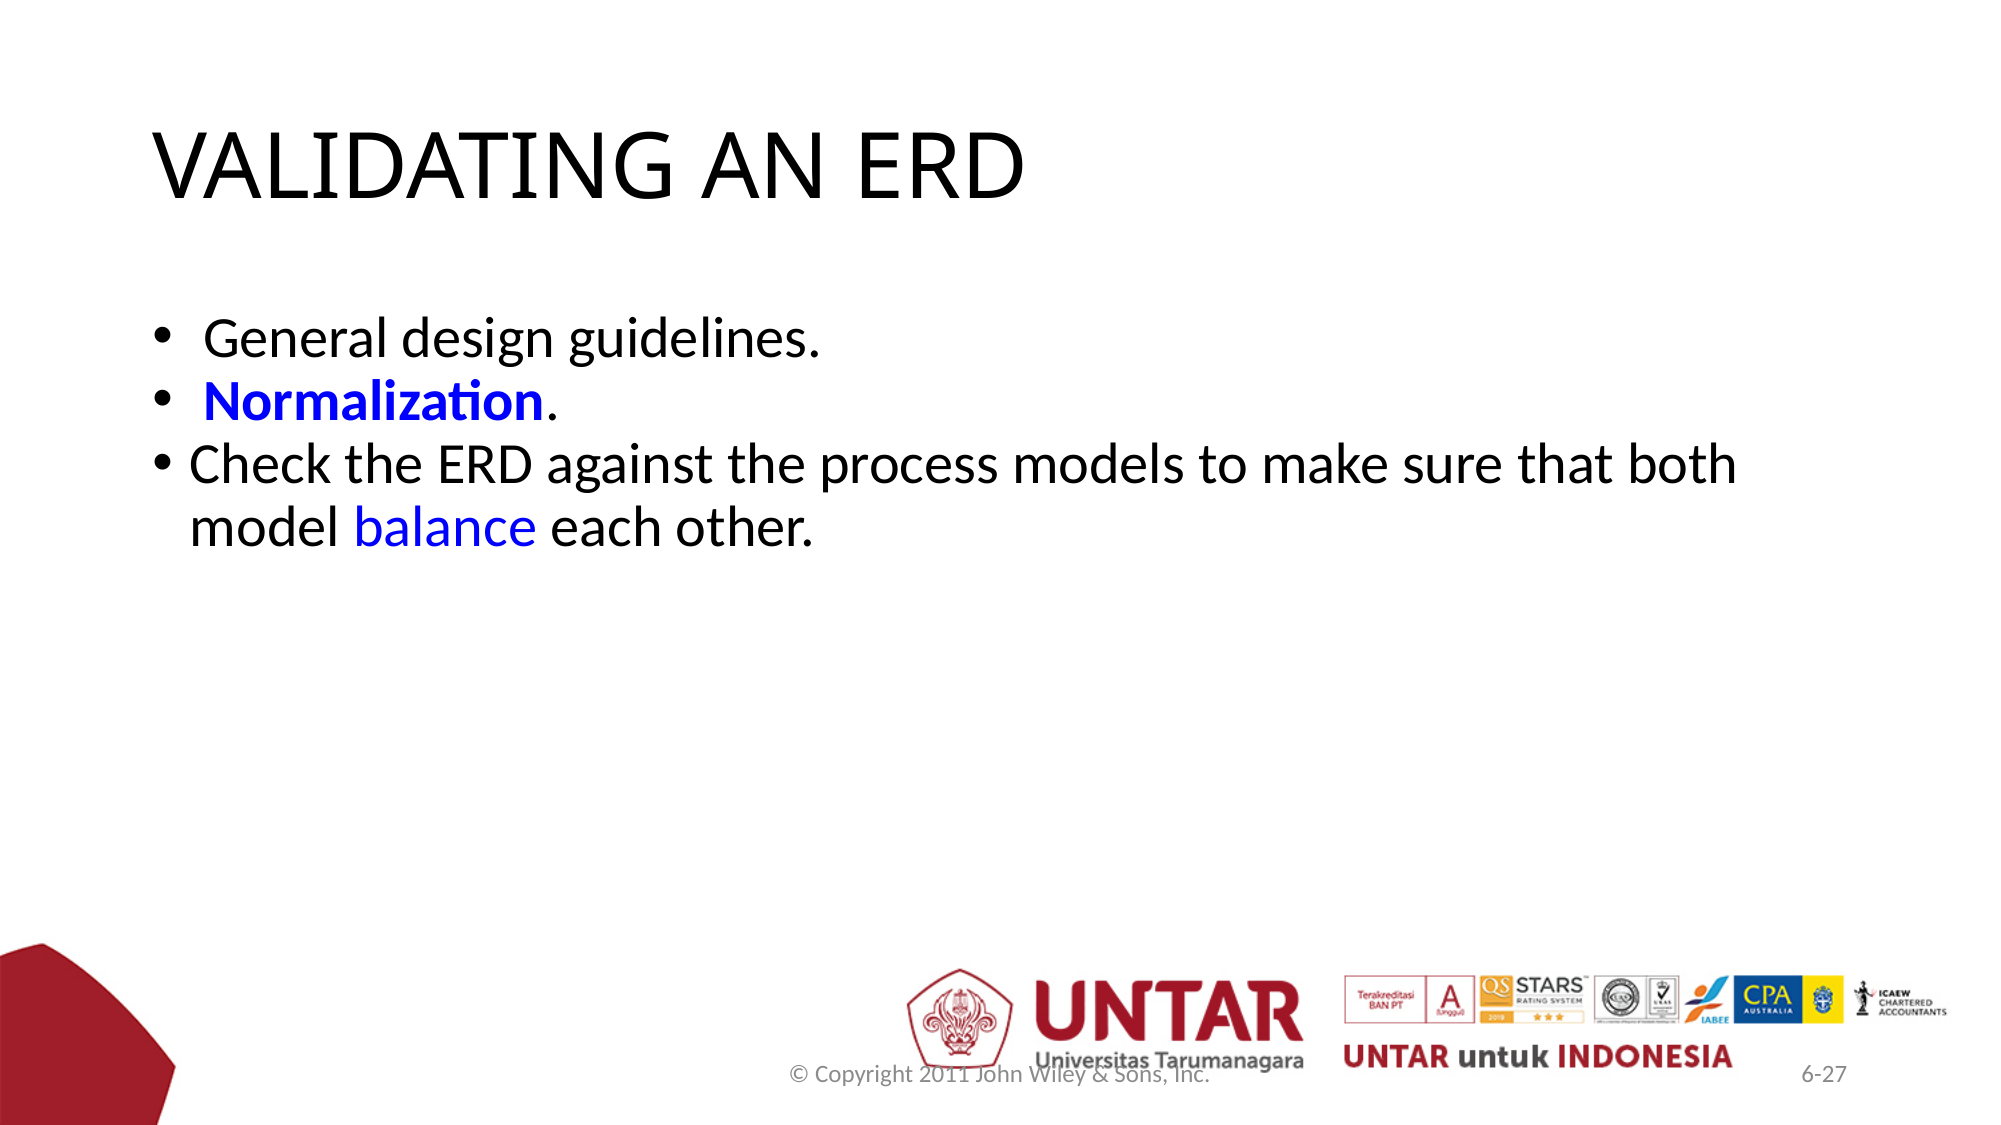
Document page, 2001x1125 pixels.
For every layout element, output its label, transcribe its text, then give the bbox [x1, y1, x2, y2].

title VALIDATING AN ERD [137, 59, 1863, 278]
list General design guidelines. Normalization. Check the ERD against the process models to make sure that both model balance each other. [137, 299, 1863, 1014]
picture [0, 0, 2001, 1125]
footer © Copyright 2011 John Wiley & Sons, Inc. [662, 1042, 1338, 1103]
slide_number 6-27 [1412, 1042, 1863, 1103]
